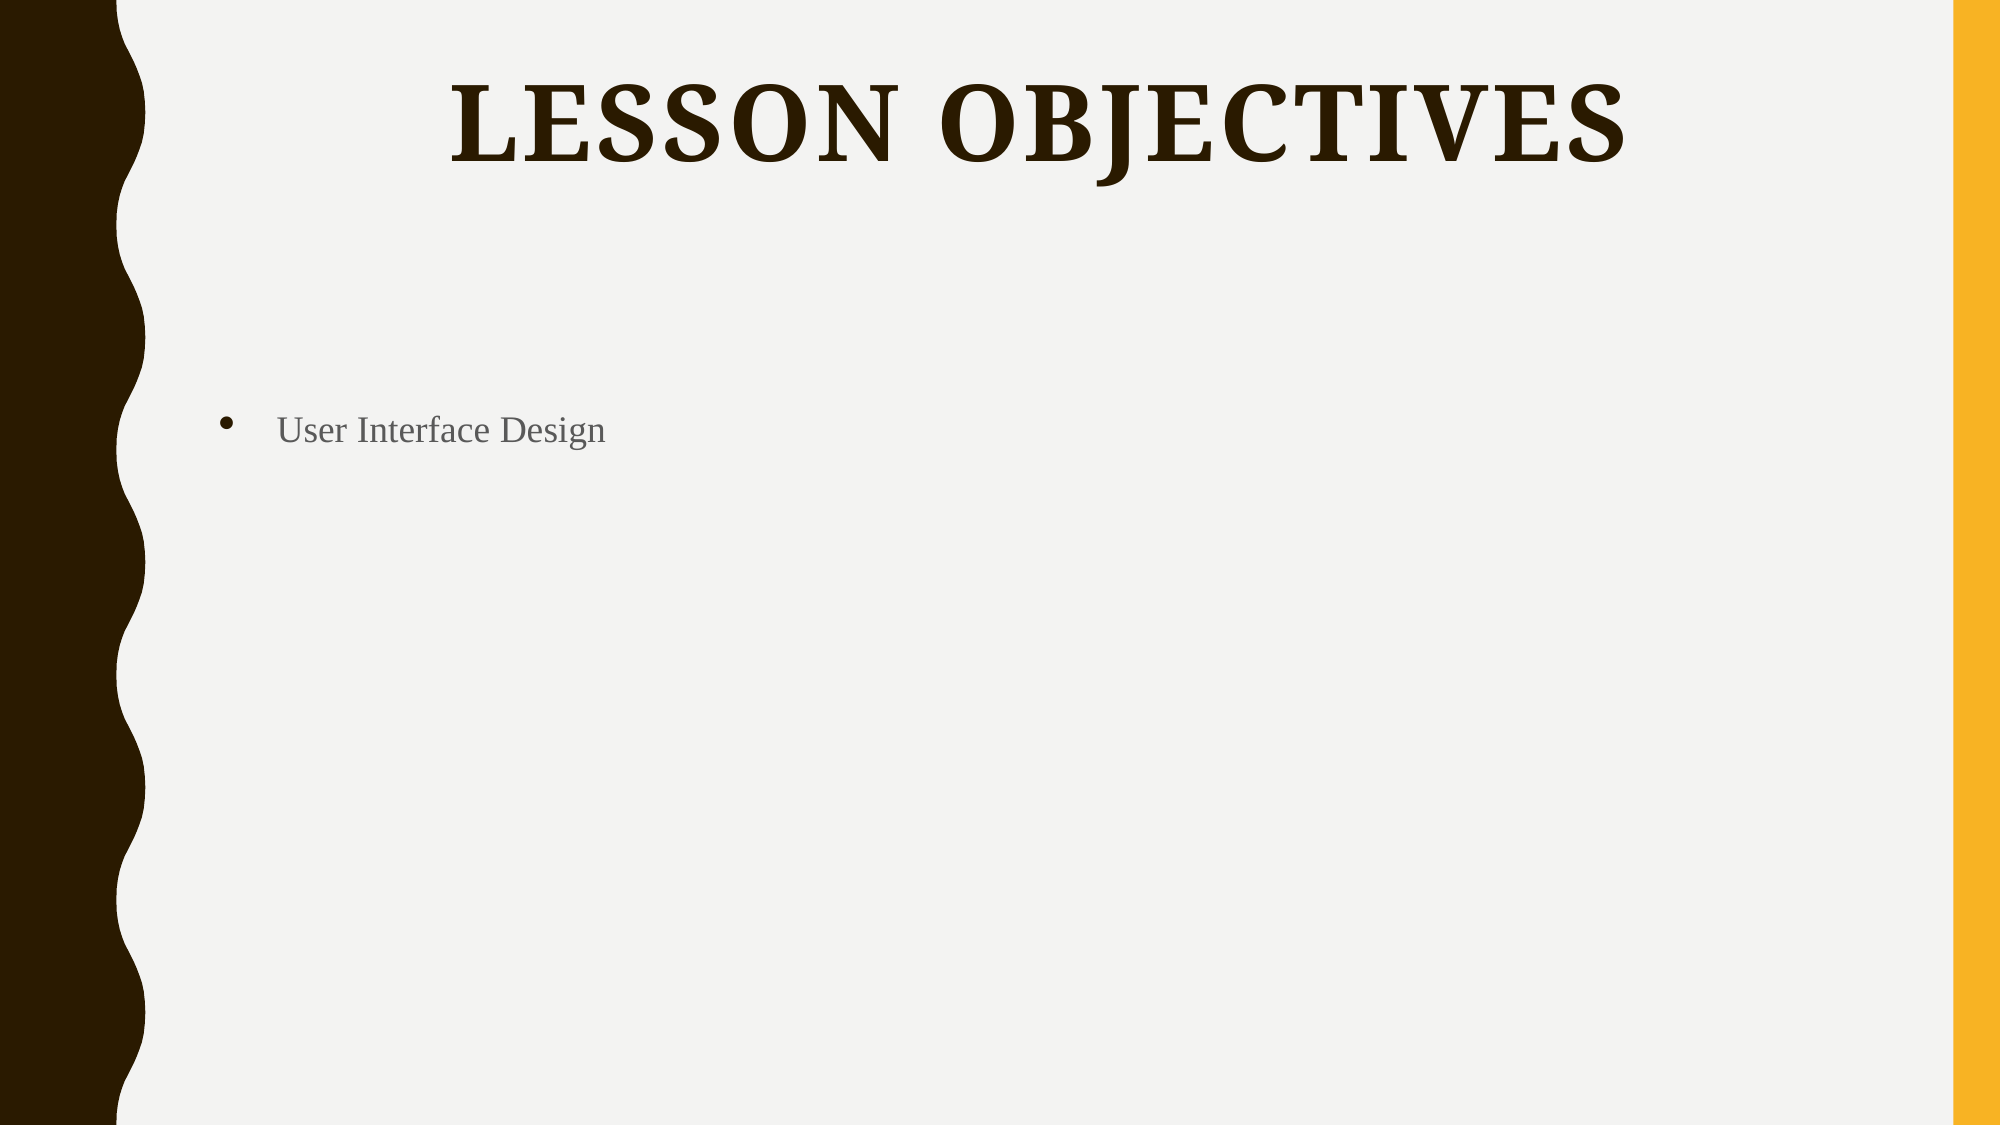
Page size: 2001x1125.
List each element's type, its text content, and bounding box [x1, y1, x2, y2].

title Lesson objectives [205, 62, 1875, 308]
list User Interface Design [205, 375, 1875, 965]
